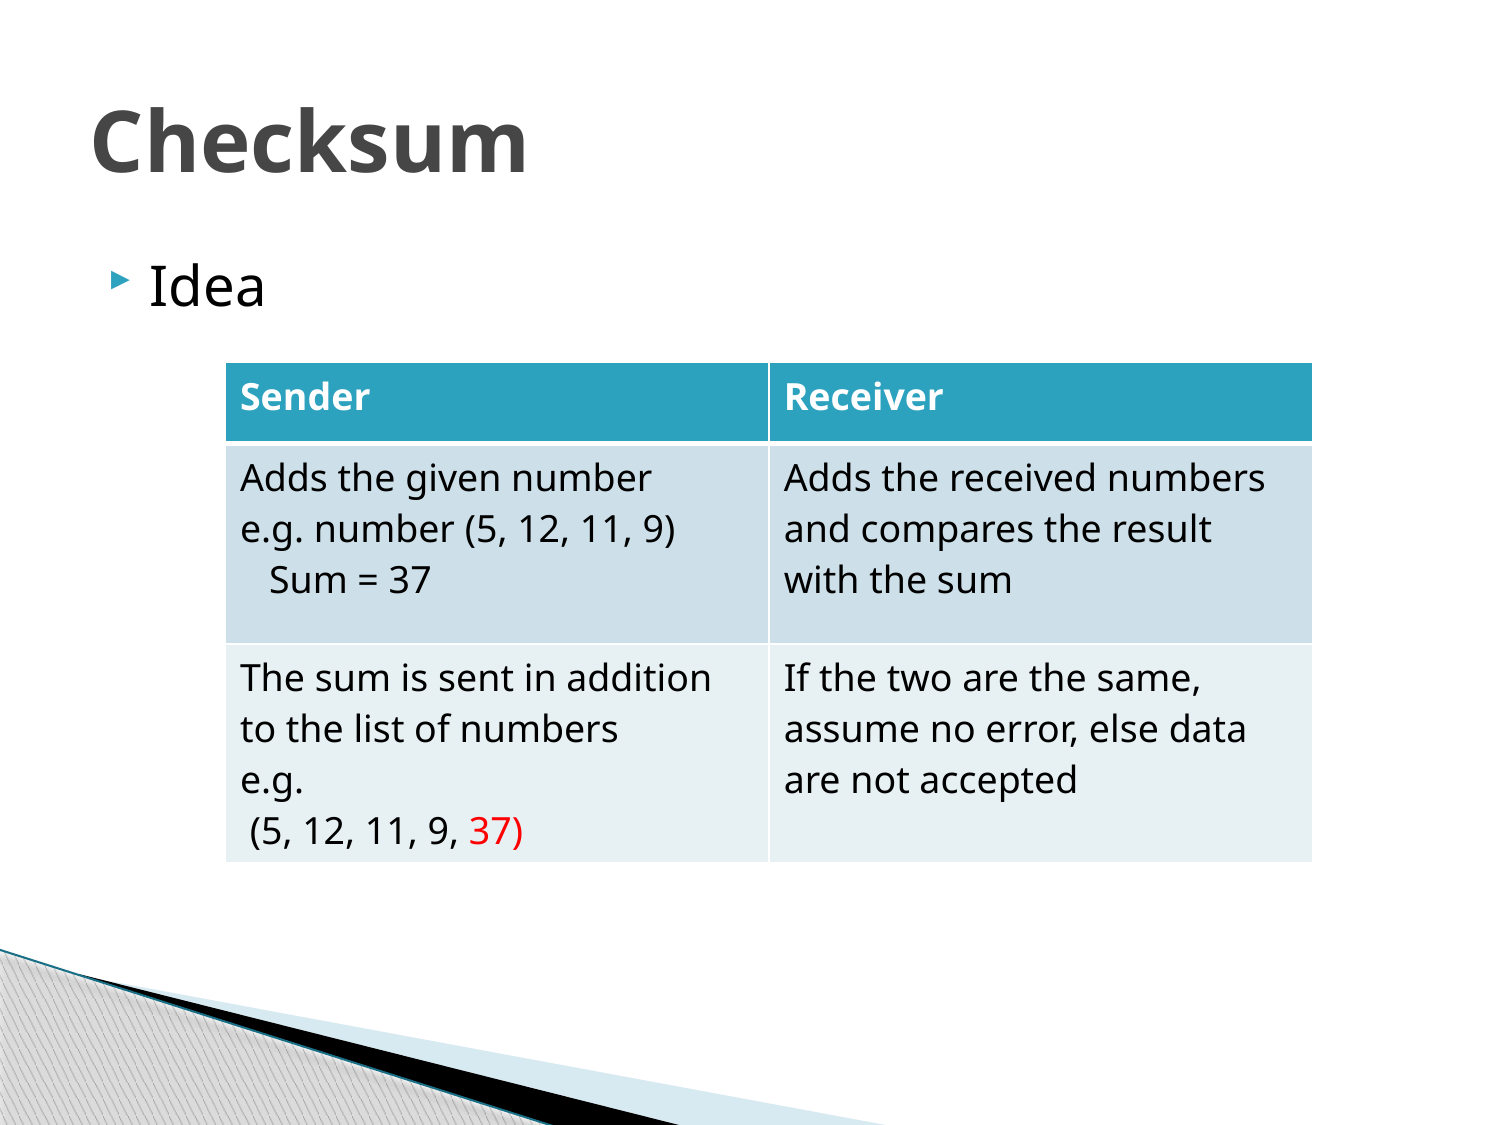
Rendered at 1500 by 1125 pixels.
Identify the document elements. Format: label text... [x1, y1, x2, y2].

table_cell Adds the received numbers and compares the result with the sum [770, 446, 1312, 643]
table_cell If the two are the same, assume no error, else data are not accepted [770, 645, 1312, 862]
table_header Sender [226, 363, 768, 441]
table_cell The sum is sent in addition to the list of numbers e.g. (5, 12, 11, 9, 37) [226, 645, 768, 862]
table_cell Adds the given number e.g. number (5, 12, 11, 9) Sum = 37 [226, 446, 768, 643]
table_header Receiver [770, 363, 1312, 441]
title Checksum [75, 45, 1425, 233]
list Idea [75, 242, 1425, 986]
